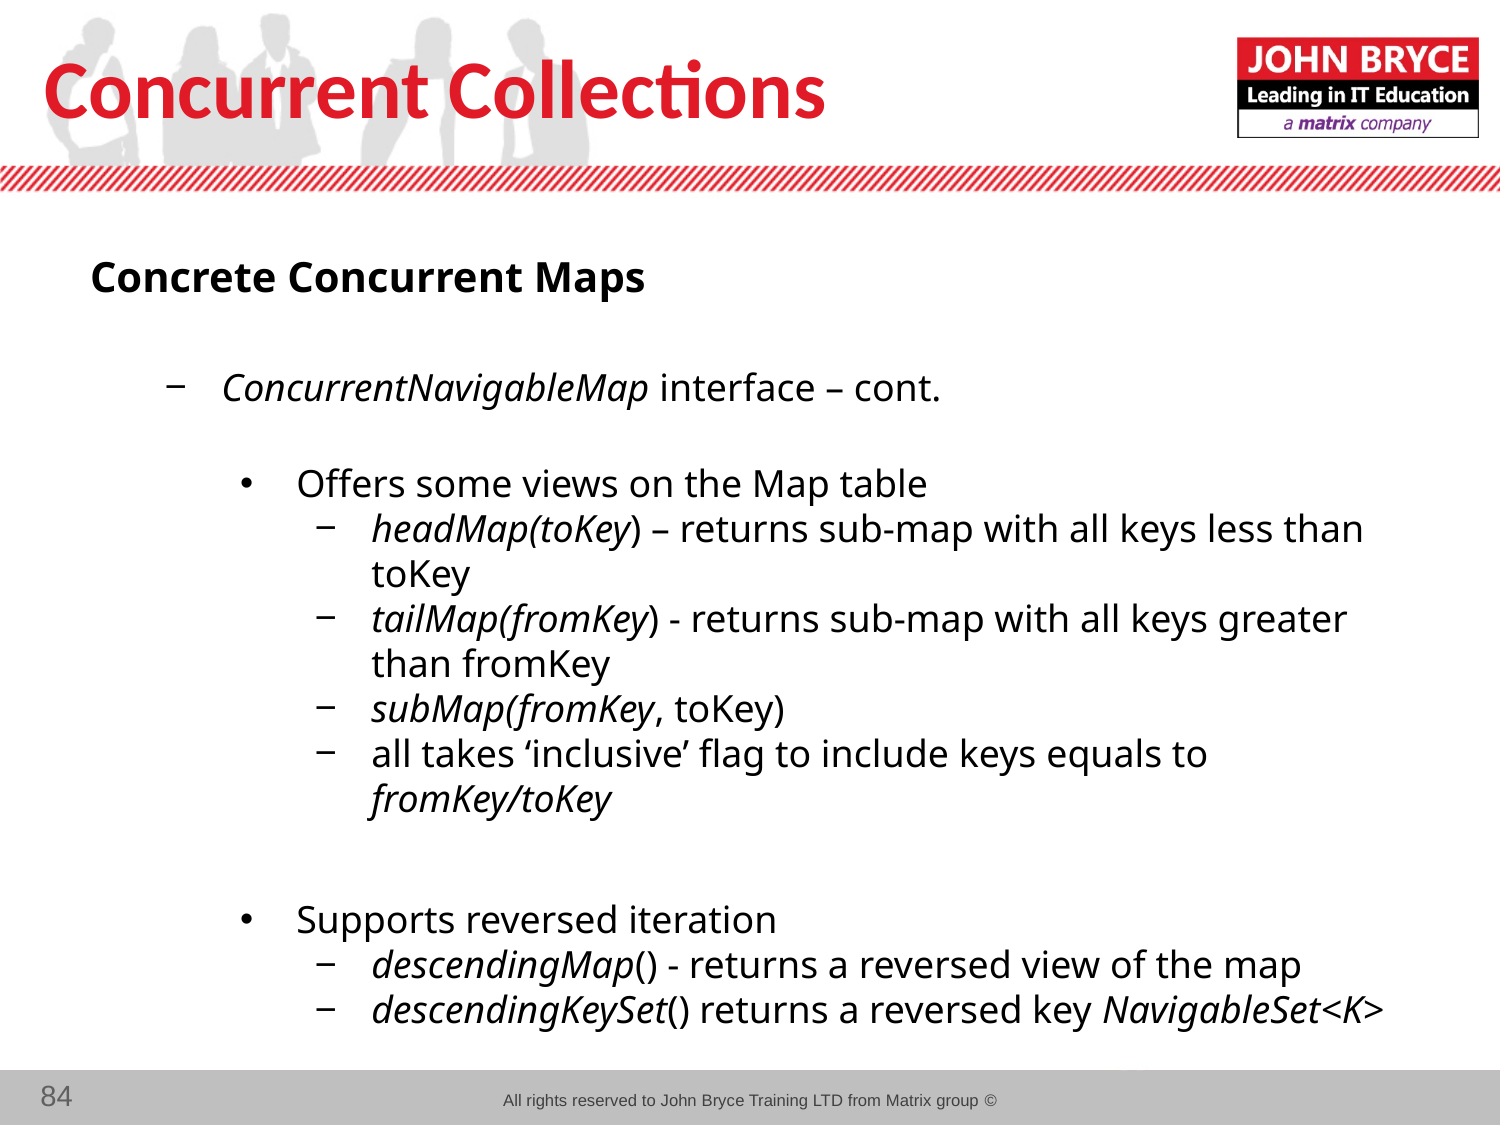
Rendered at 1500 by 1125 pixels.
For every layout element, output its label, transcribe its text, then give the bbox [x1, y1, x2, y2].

title Concurrent Collections [29, 21, 1235, 150]
picture [0, 0, 1500, 1070]
list Concrete Concurrent Maps ConcurrentNavigableMap interface – cont. Offers some views on the Map table headMap(toKey) – returns sub-map with all keys less than toKey tailMap(fromKey) - returns sub-map with all keys greater than fromKey subMap(fromKey, toKey) all takes ‘inclusive’ flag to include keys equals to fromKey/toKey Supports reversed iteration descendingMap() - returns a reversed view of the map descendingKeySet() returns a reversed key NavigableSet<K> [75, 243, 1425, 1047]
